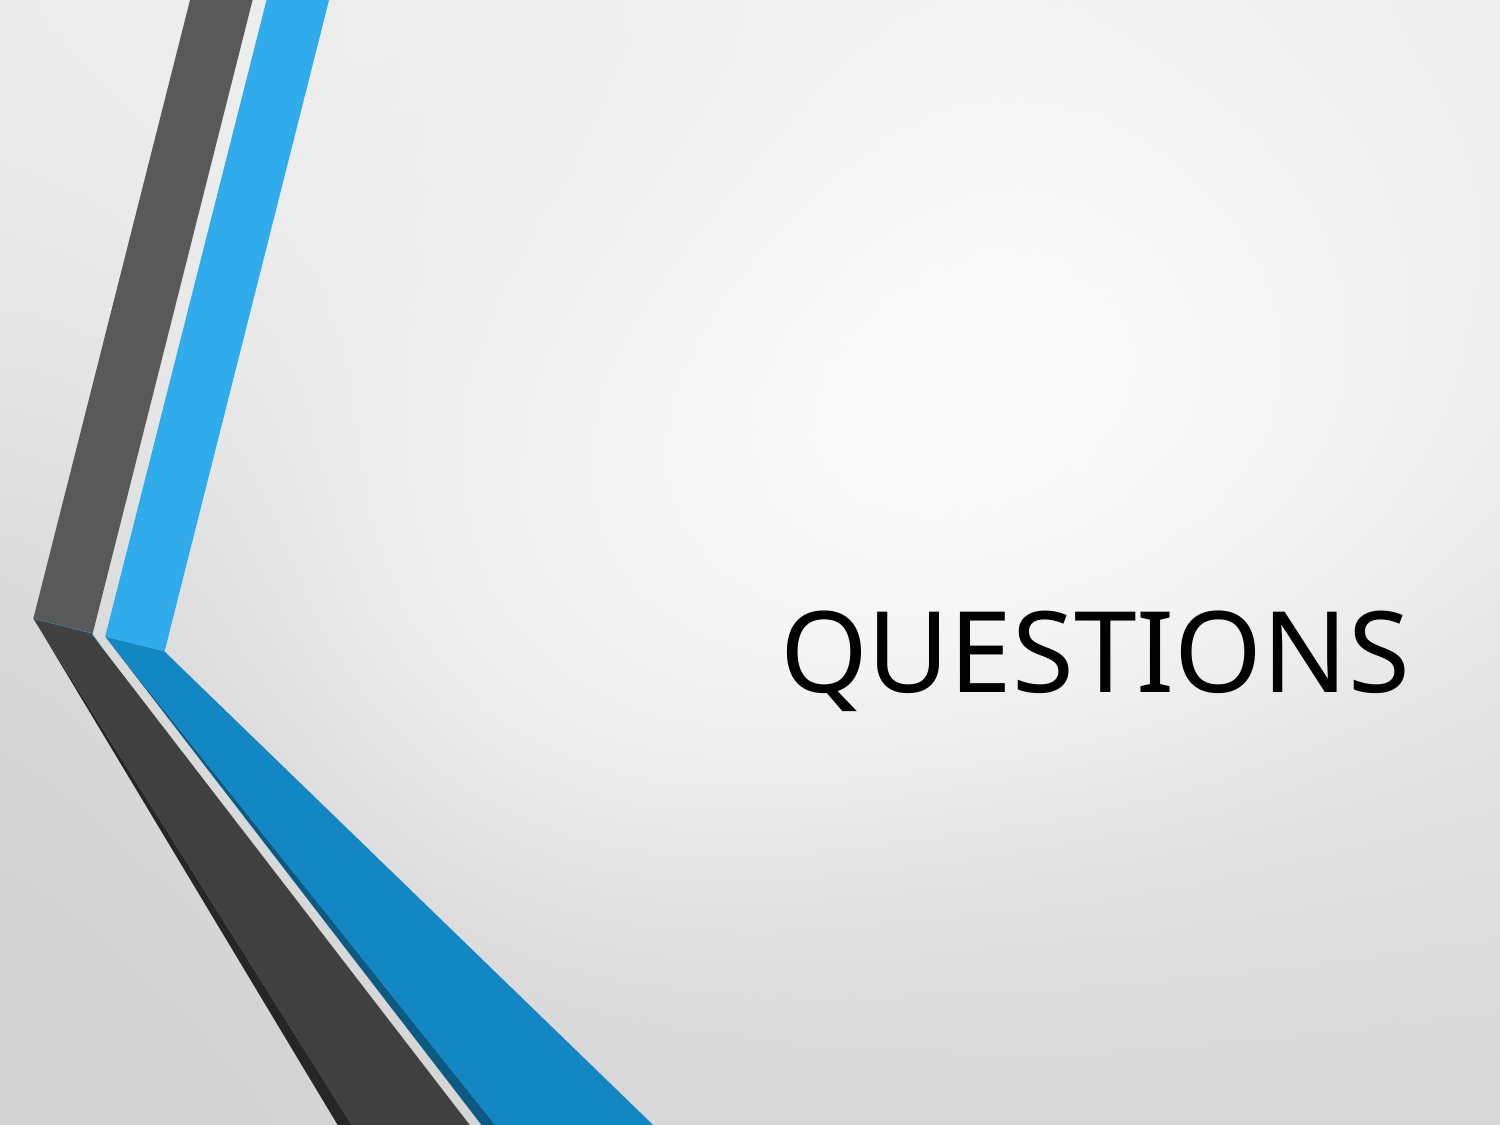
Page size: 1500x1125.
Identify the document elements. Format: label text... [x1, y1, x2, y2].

title QUESTIONS [285, 149, 1425, 723]
